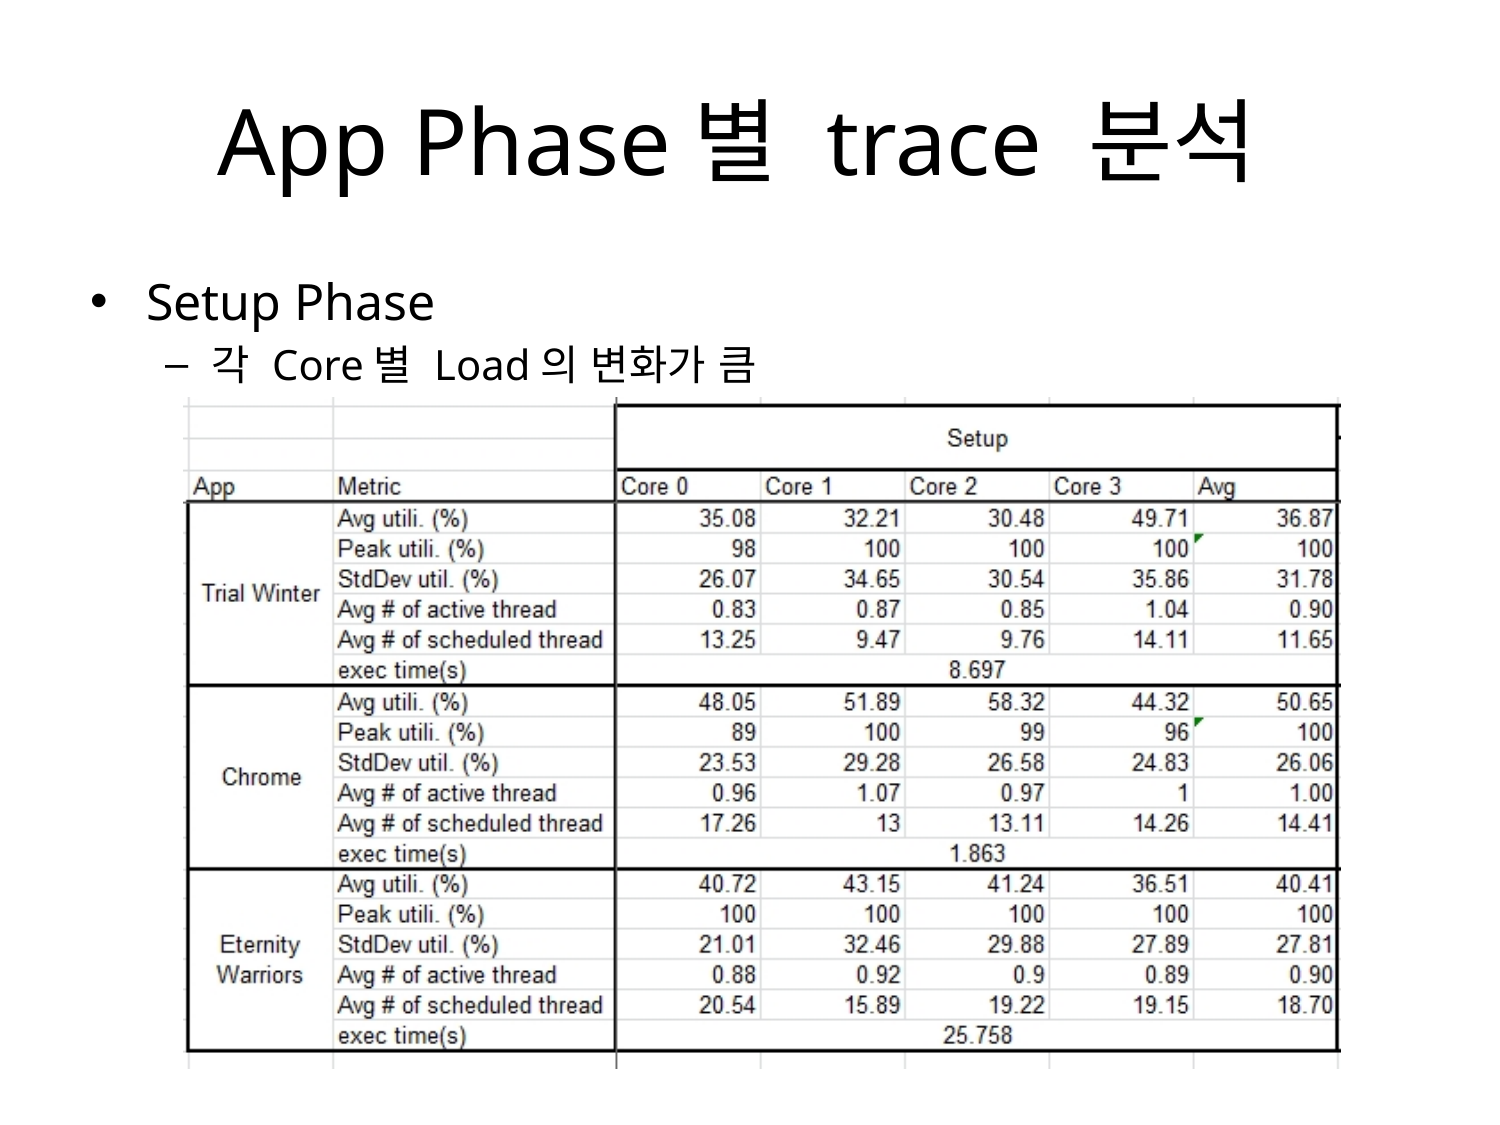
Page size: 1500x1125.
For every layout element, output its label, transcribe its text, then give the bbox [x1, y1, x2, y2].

title App Phase별 trace 분석 [75, 45, 1425, 233]
list Setup Phase 각 Core별 Load의 변화가 큼 [75, 262, 1425, 1005]
picture [182, 396, 1341, 1069]
